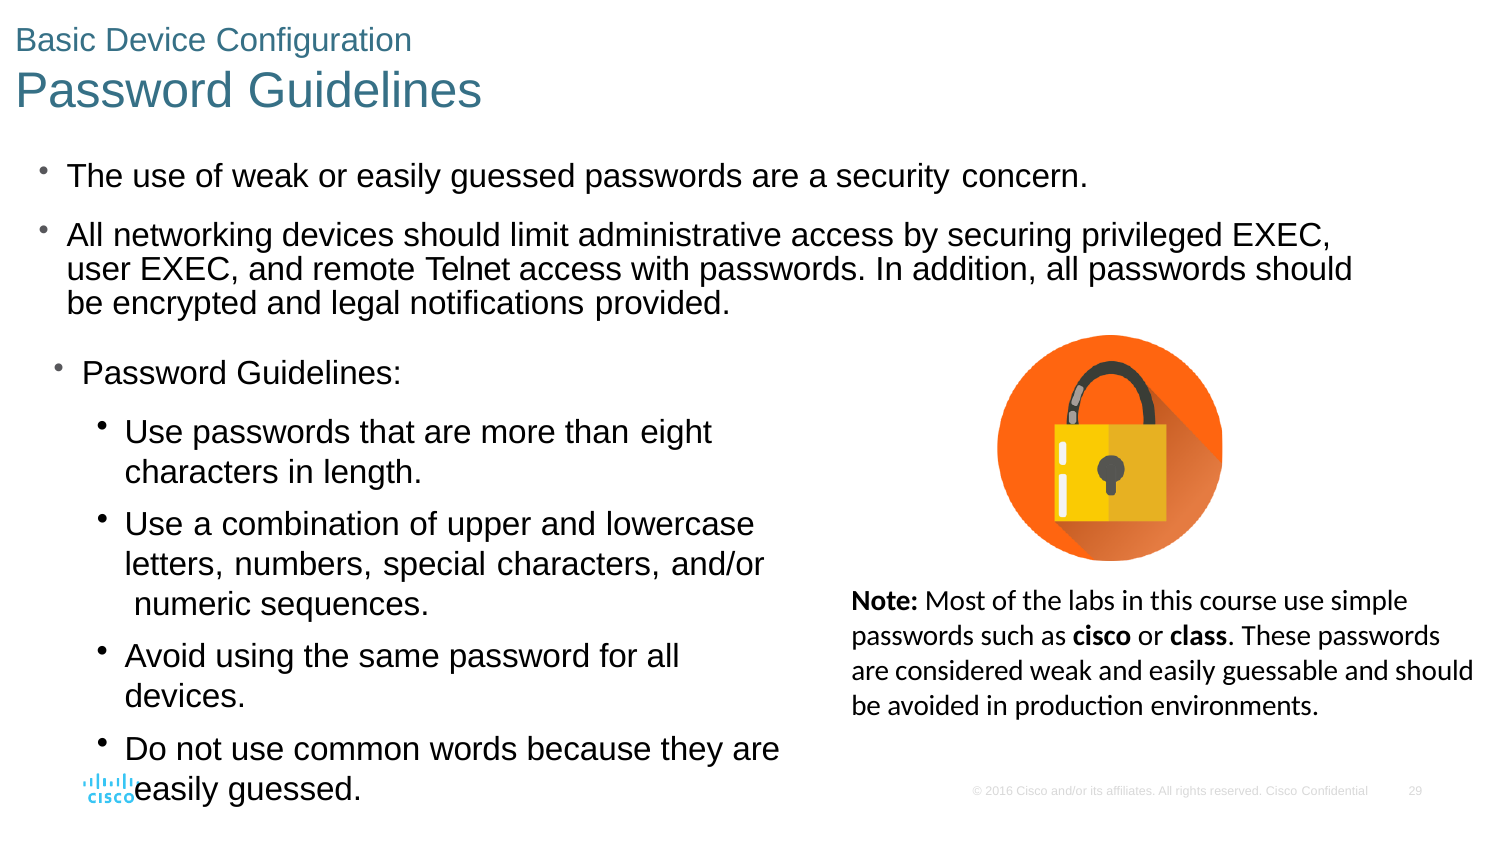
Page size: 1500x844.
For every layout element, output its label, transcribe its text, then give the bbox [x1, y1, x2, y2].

text_box Basic Device Configuration [12, 16, 417, 55]
text_box [997, 335, 1223, 561]
text_box The use of weak or easily guessed passwords are a security concern. All networking devices should limit administrative access by securing privileged EXEC, user EXEC, and remote Telnet access with passwords. In addition, all passwords should be encrypted and legal notifications provided. [36, 134, 1369, 322]
text_box Note: Most of the labs in this course use simple passwords such as cisco or class. These passwords are considered weak and easily guessable and should be avoided in production environments. [849, 579, 1485, 722]
title Password Guidelines [12, 55, 487, 199]
text_box Password Guidelines: Use passwords that are more than eight characters in length. Use a combination of upper and lowercase letters, numbers, special characters, and/or numeric sequences. Avoid using the same password for all devices. Do not use common words because they are easily guessed. [51, 330, 819, 807]
footer © 2016 Cisco and/or its affiliates. All rights reserved. Cisco Confidential [970, 782, 1381, 844]
slide_number 29 [1402, 782, 1429, 844]
